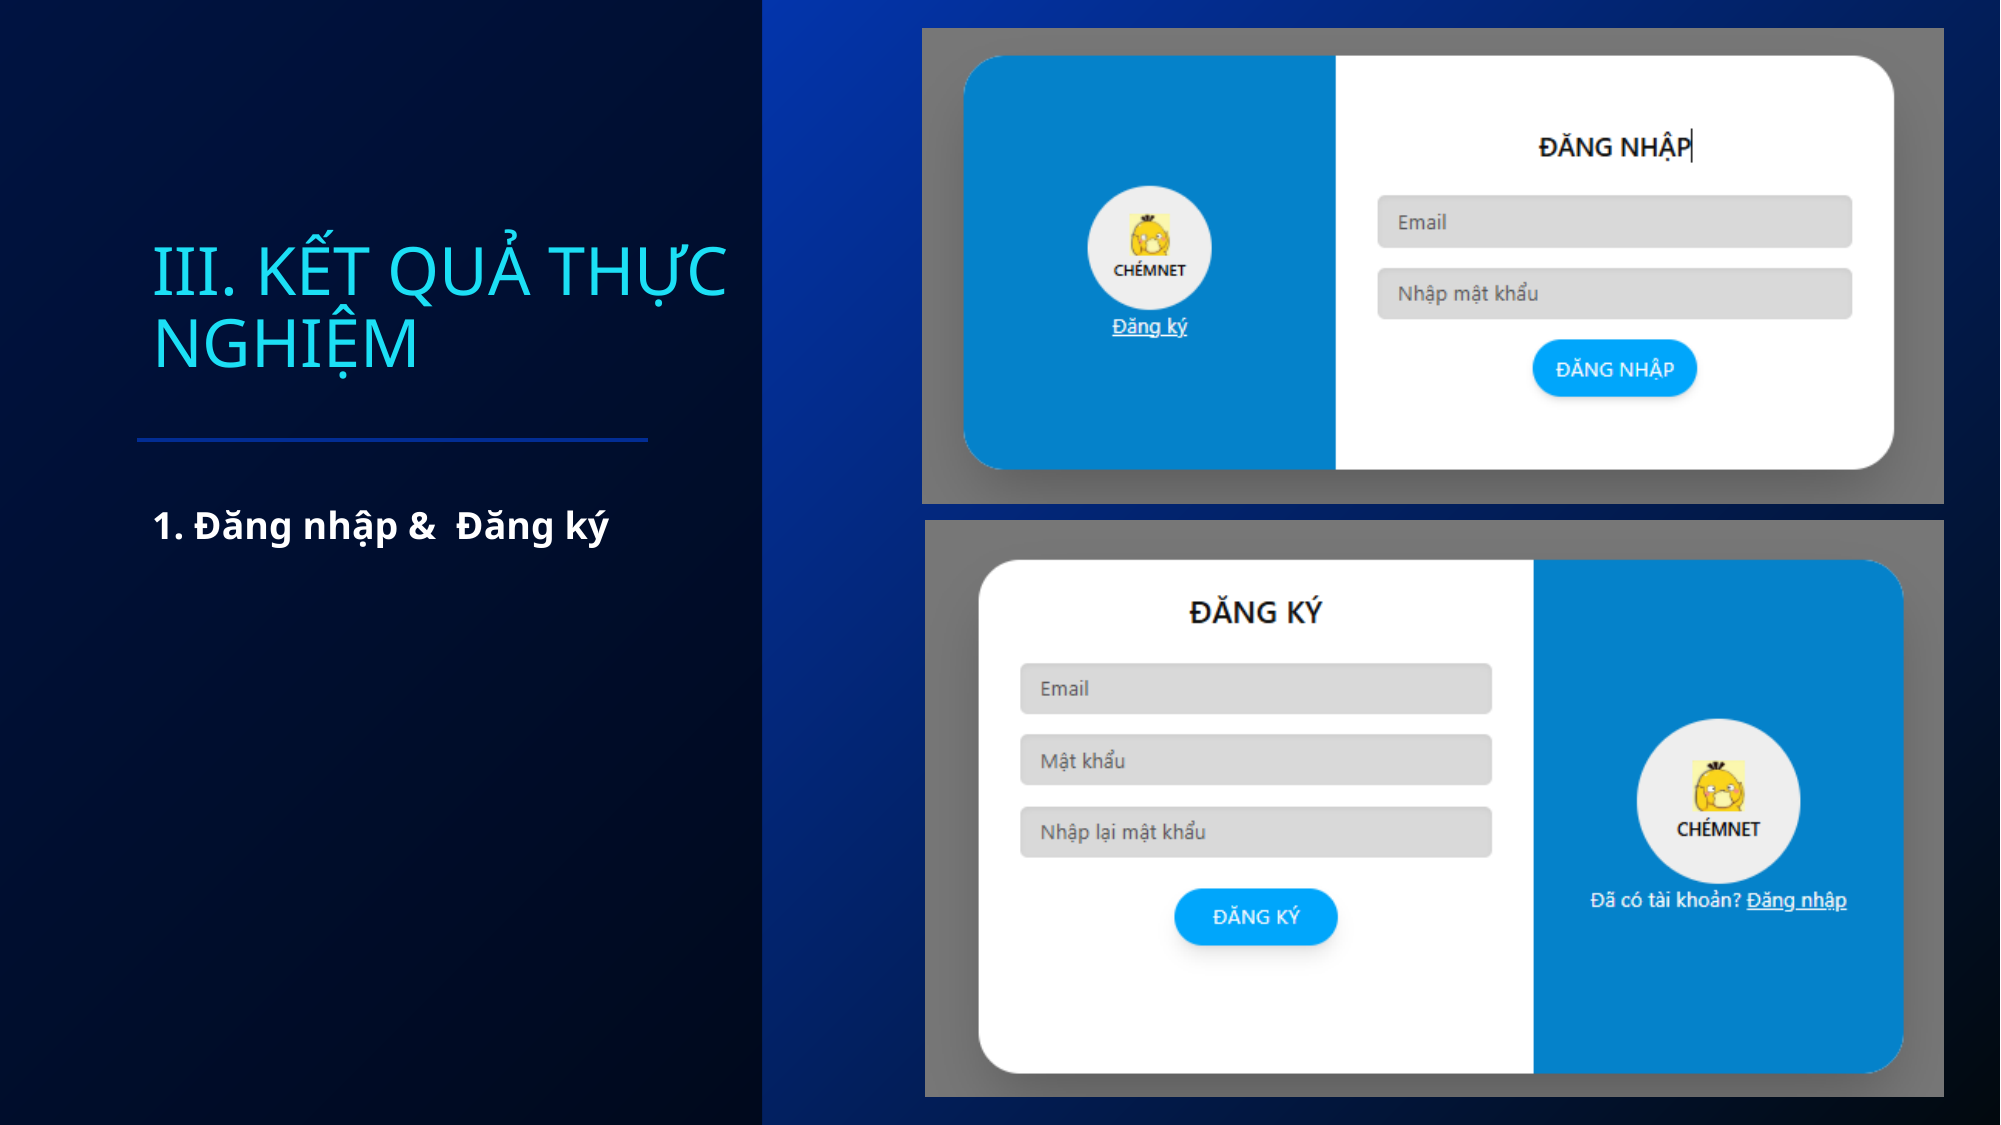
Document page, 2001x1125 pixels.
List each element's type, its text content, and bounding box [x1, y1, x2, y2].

list 1. Đăng nhập & Đăng ký [137, 485, 647, 986]
picture [925, 520, 1944, 1097]
title iii. KẾT QUẢ THỰC NGHIỆM [137, 28, 750, 390]
picture [921, 28, 1944, 504]
